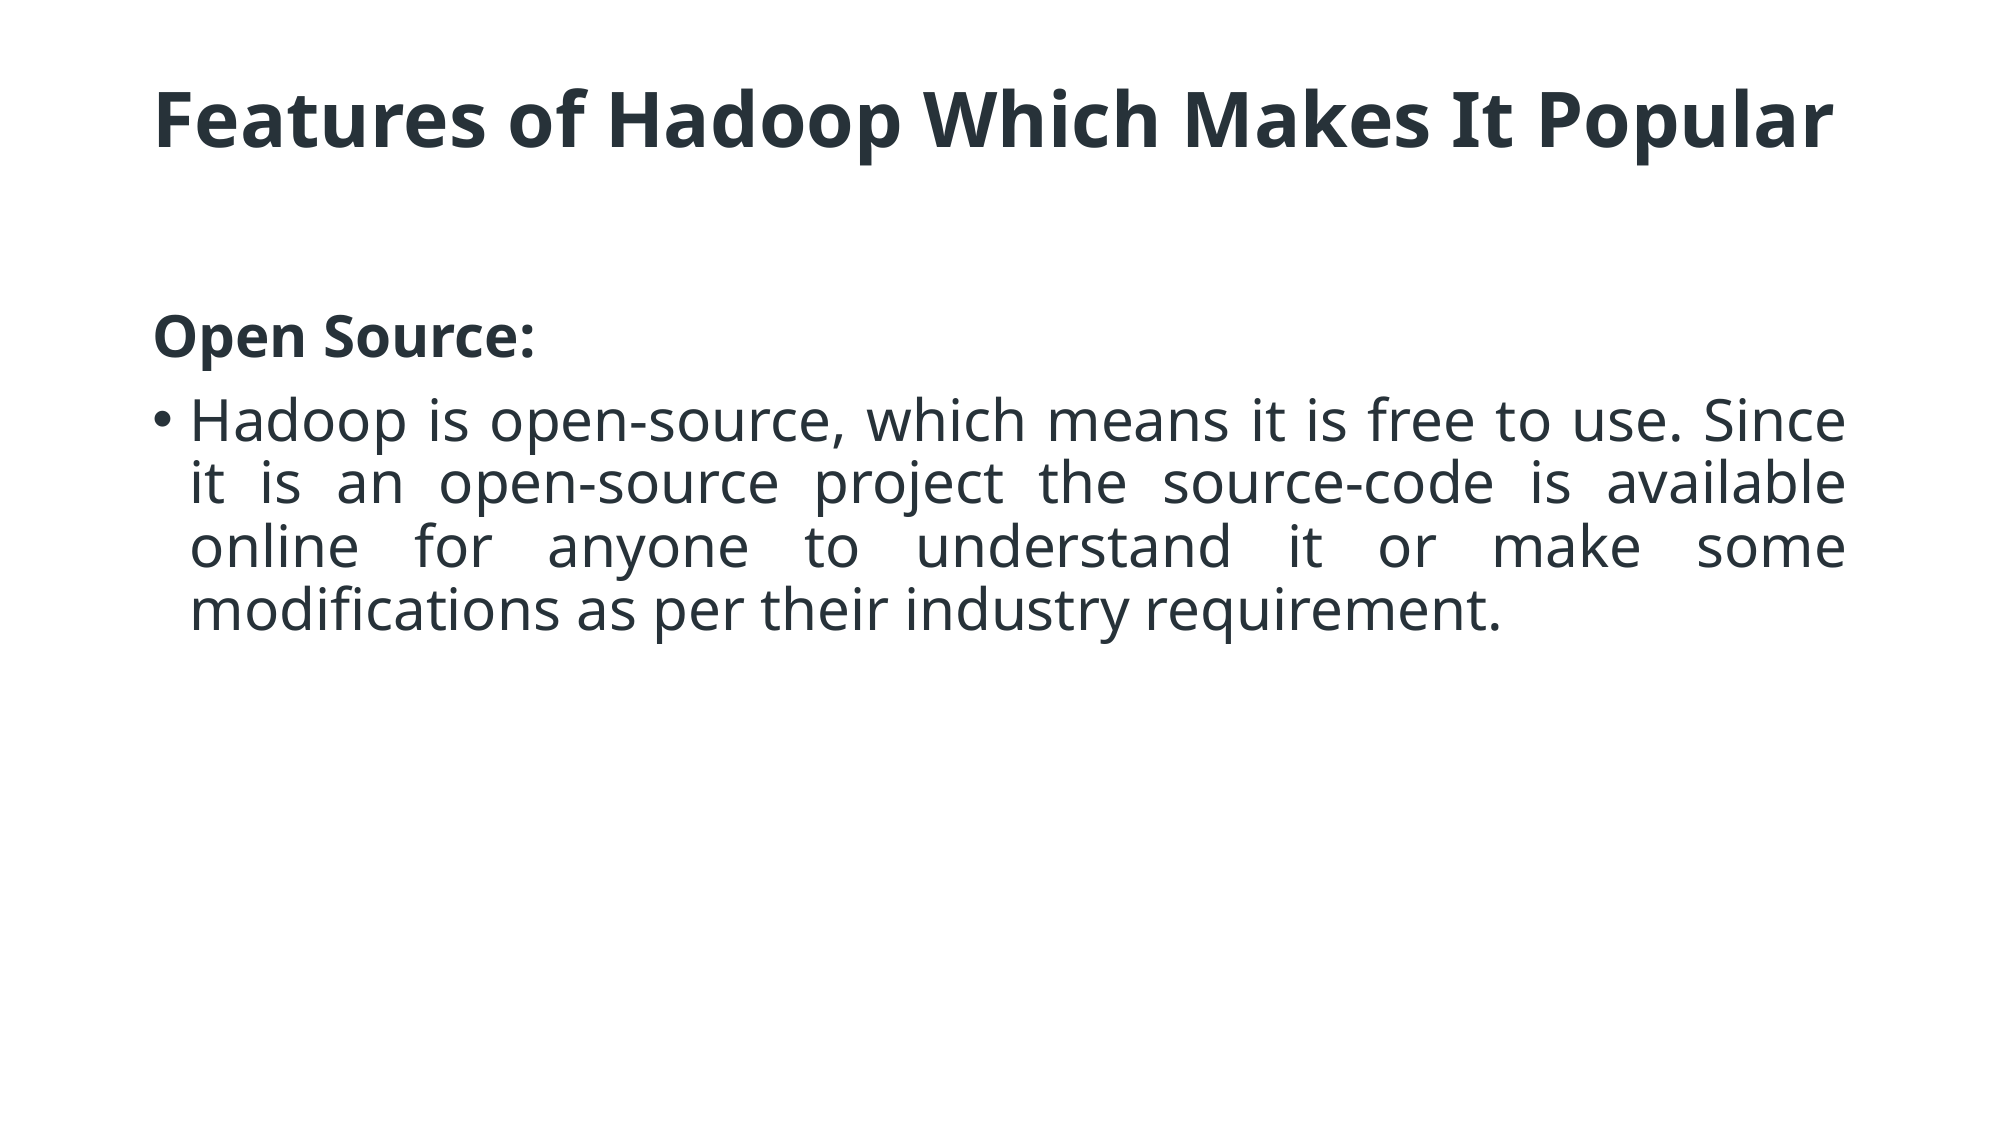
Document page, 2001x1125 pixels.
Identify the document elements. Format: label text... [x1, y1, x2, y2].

list Open Source: Hadoop is open-source, which means it is free to use. Since it is an open-source project the source-code is available online for anyone to understand it or make some modifications as per their industry requirement. [137, 299, 1863, 1014]
title Features of Hadoop Which Makes It Popular [137, 59, 1863, 278]
